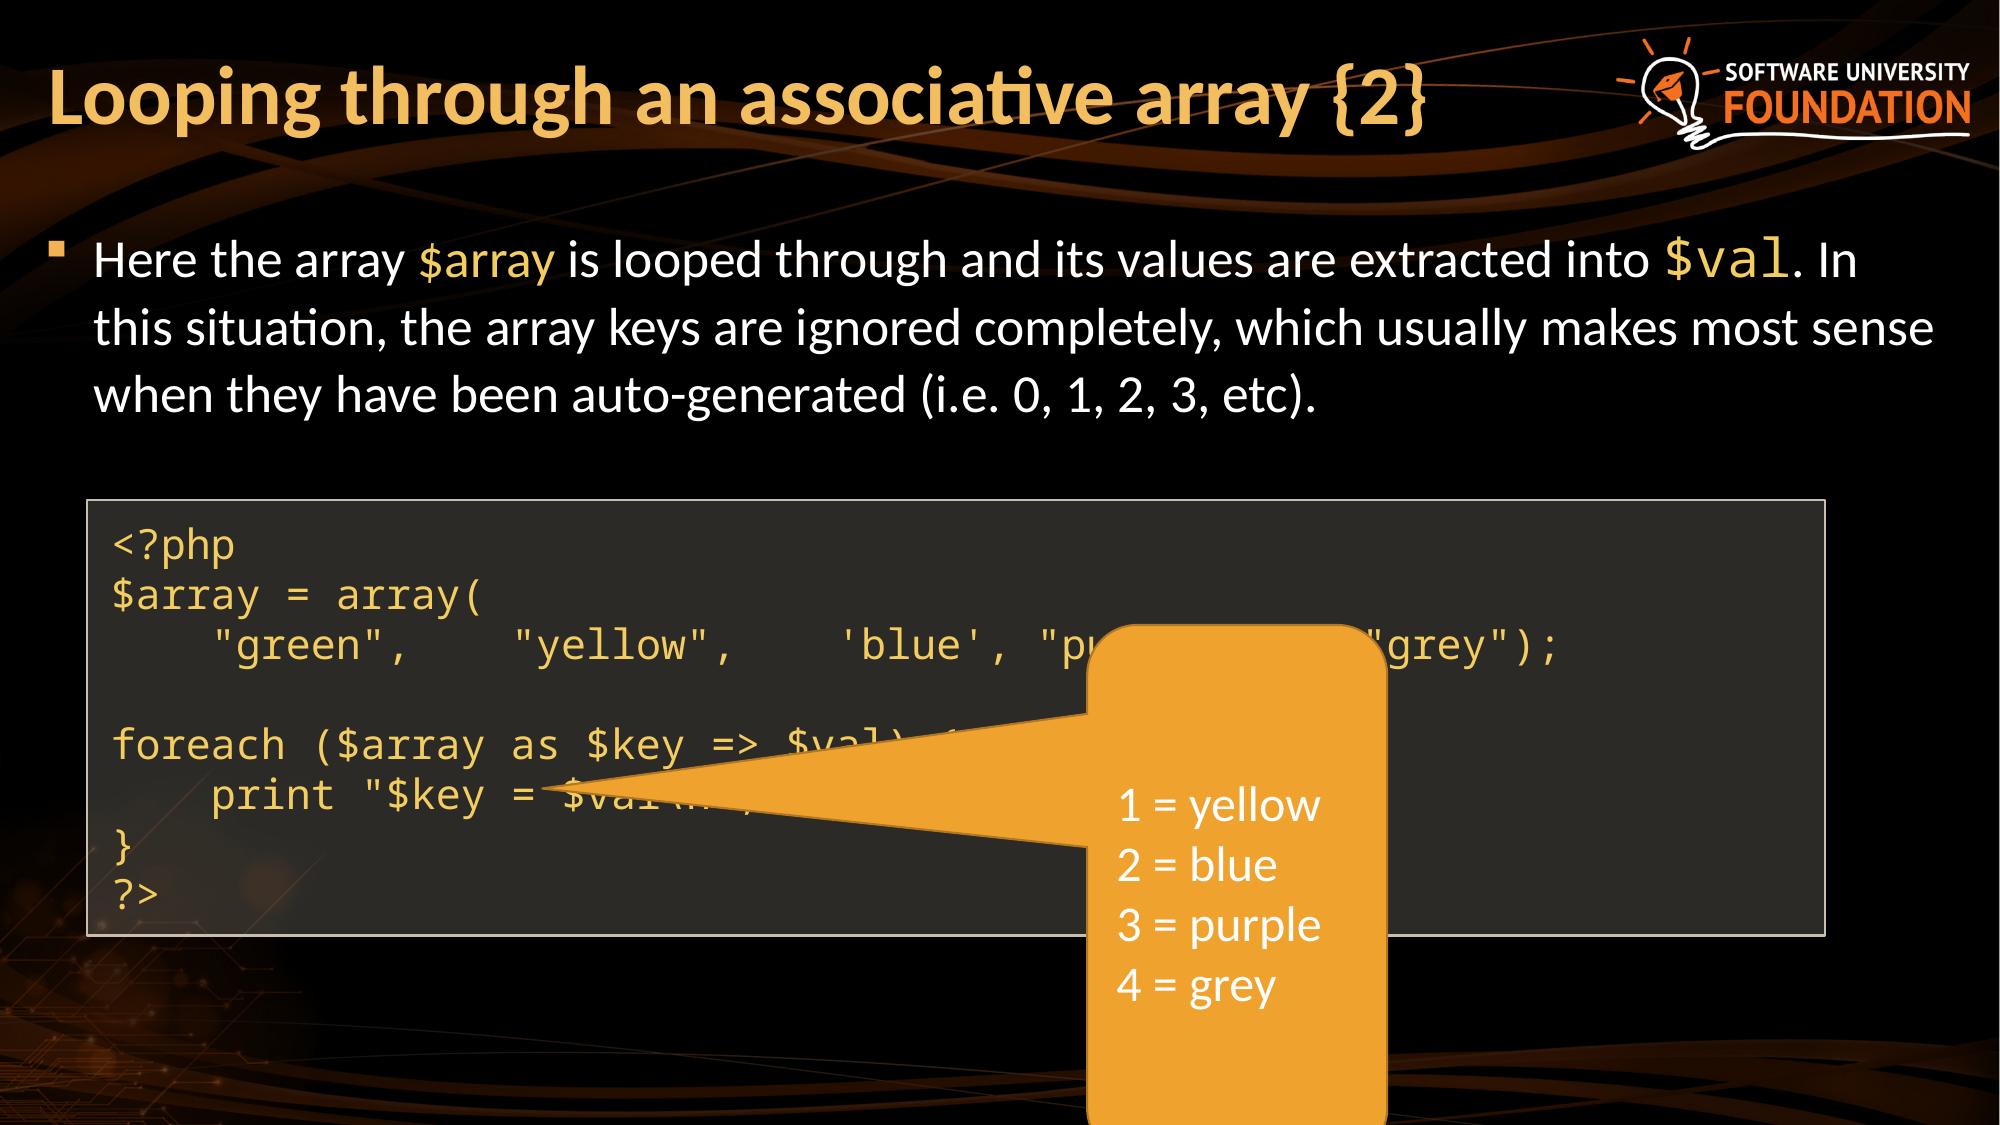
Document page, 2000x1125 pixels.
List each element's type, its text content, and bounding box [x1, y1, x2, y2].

list Here the array $array is looped through and its values are extracted into $val. In this situation, the array keys are ignored completely, which usually makes most sense when they have been auto-generated (i.e. 0, 1, 2, 3, etc). [26, 215, 1963, 478]
text_box <?php $array = array( "green", "yellow", 'blue', "purple", "grey"); foreach ($array as $key => $val) { print "$key = $val\n"; } ?> [87, 499, 1825, 936]
picture [0, 0, 2000, 1125]
title Looping through an associative array {2} [30, 6, 1602, 189]
text_box 1 = yellow 2 = blue 3 = purple 4 = grey [541, 623, 1389, 1125]
